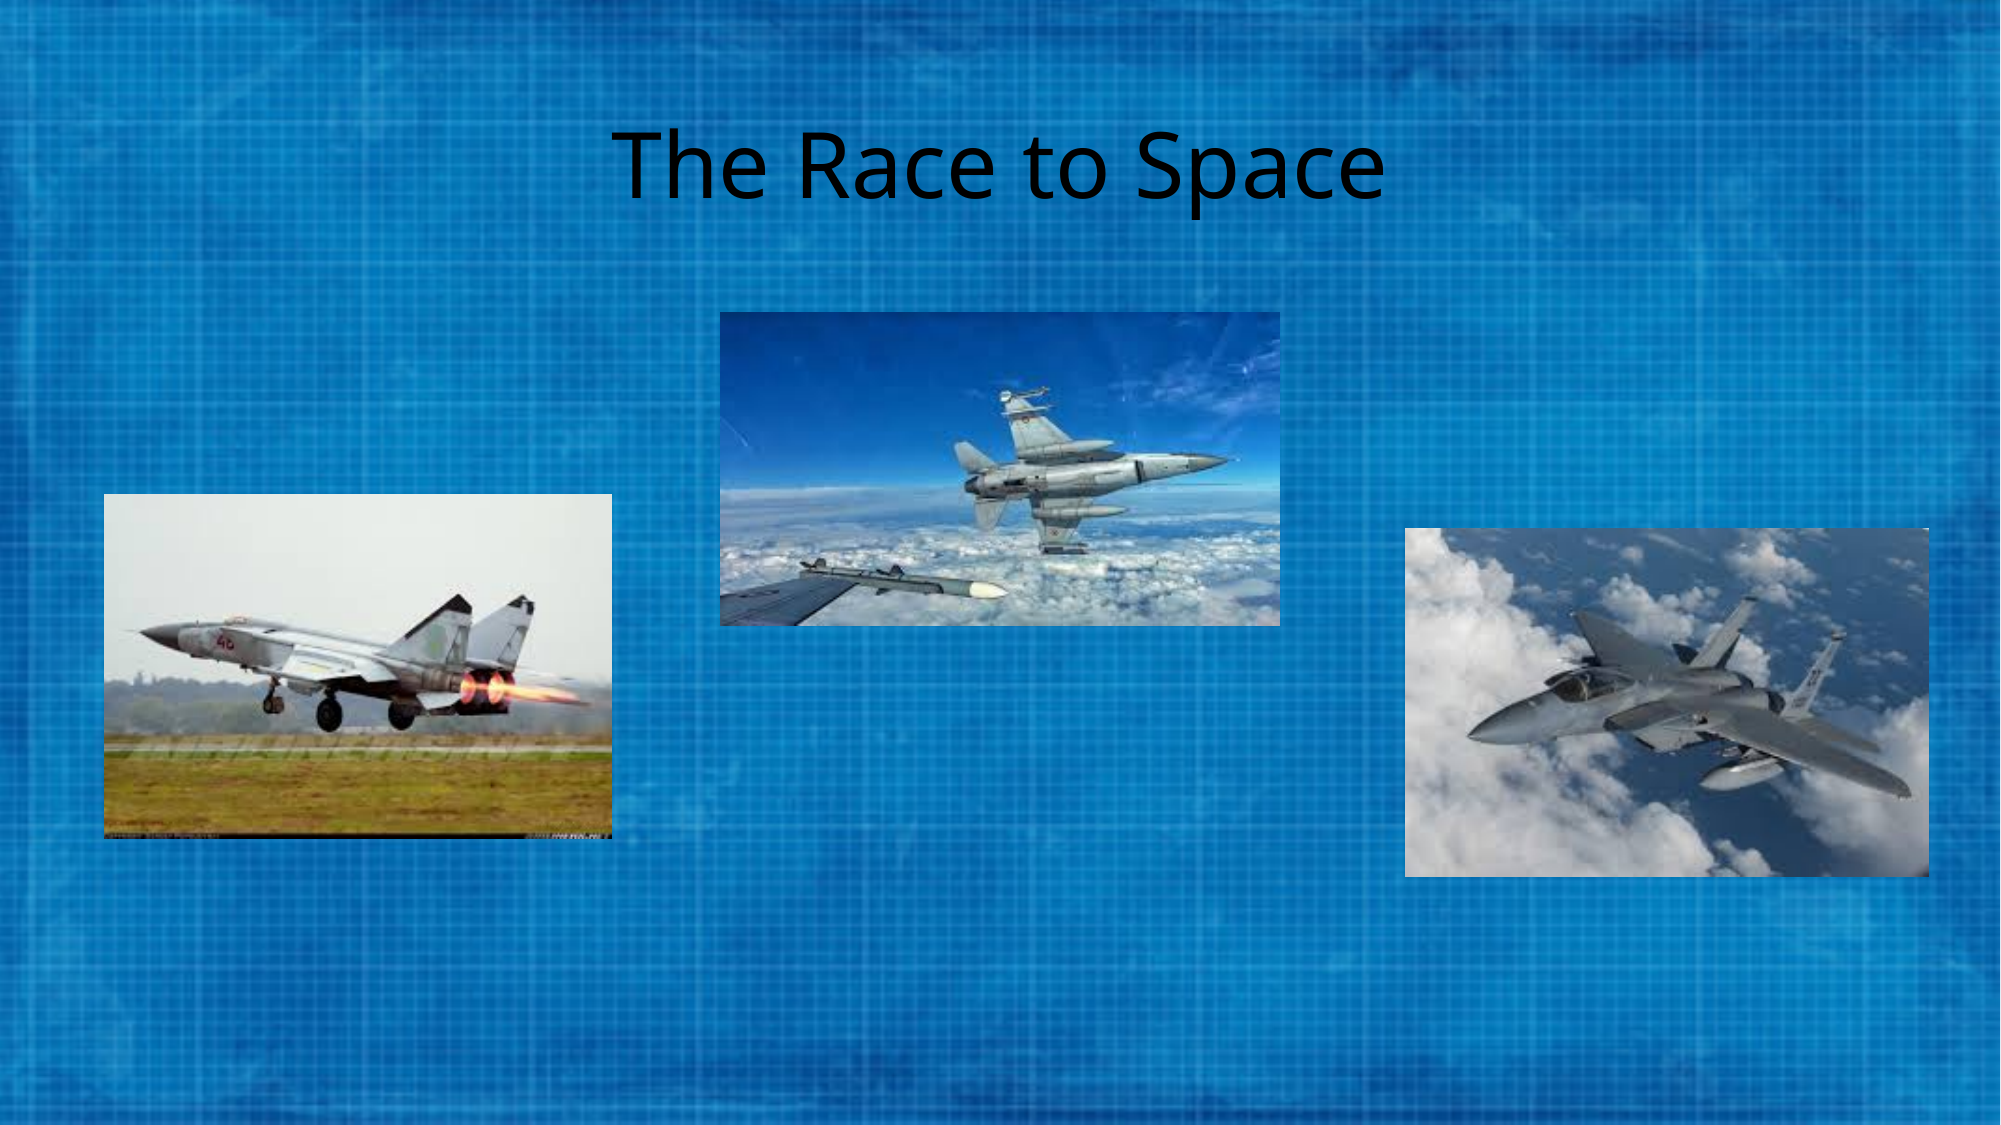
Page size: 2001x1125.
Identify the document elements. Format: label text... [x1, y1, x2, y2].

title The Race to Space [137, 59, 1863, 278]
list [103, 494, 612, 839]
picture [0, 0, 2001, 1125]
